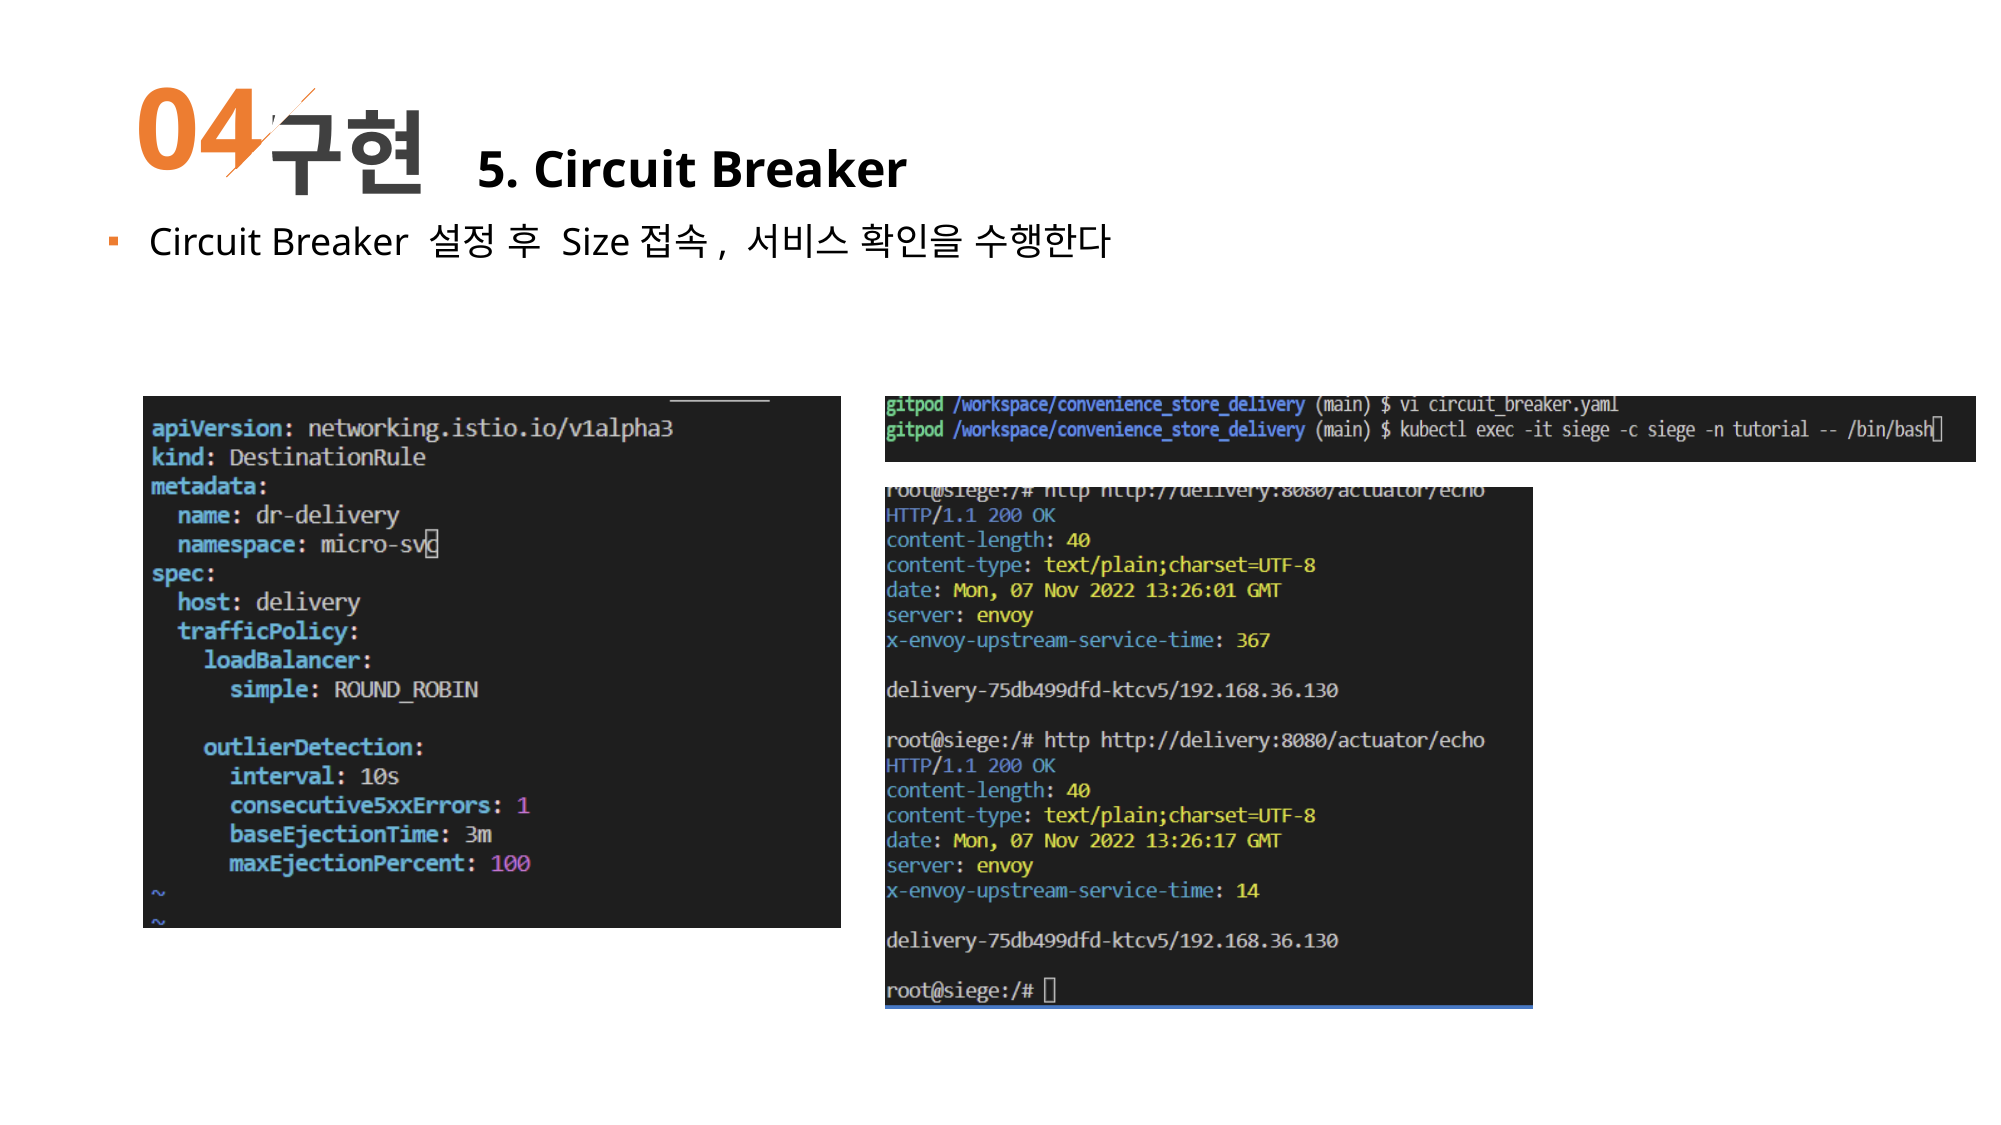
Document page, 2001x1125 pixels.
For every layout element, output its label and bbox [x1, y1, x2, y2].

picture [885, 396, 1976, 462]
text_box [119, 49, 917, 210]
text_box [109, 210, 1143, 272]
picture [143, 396, 841, 928]
picture [885, 487, 1533, 1009]
